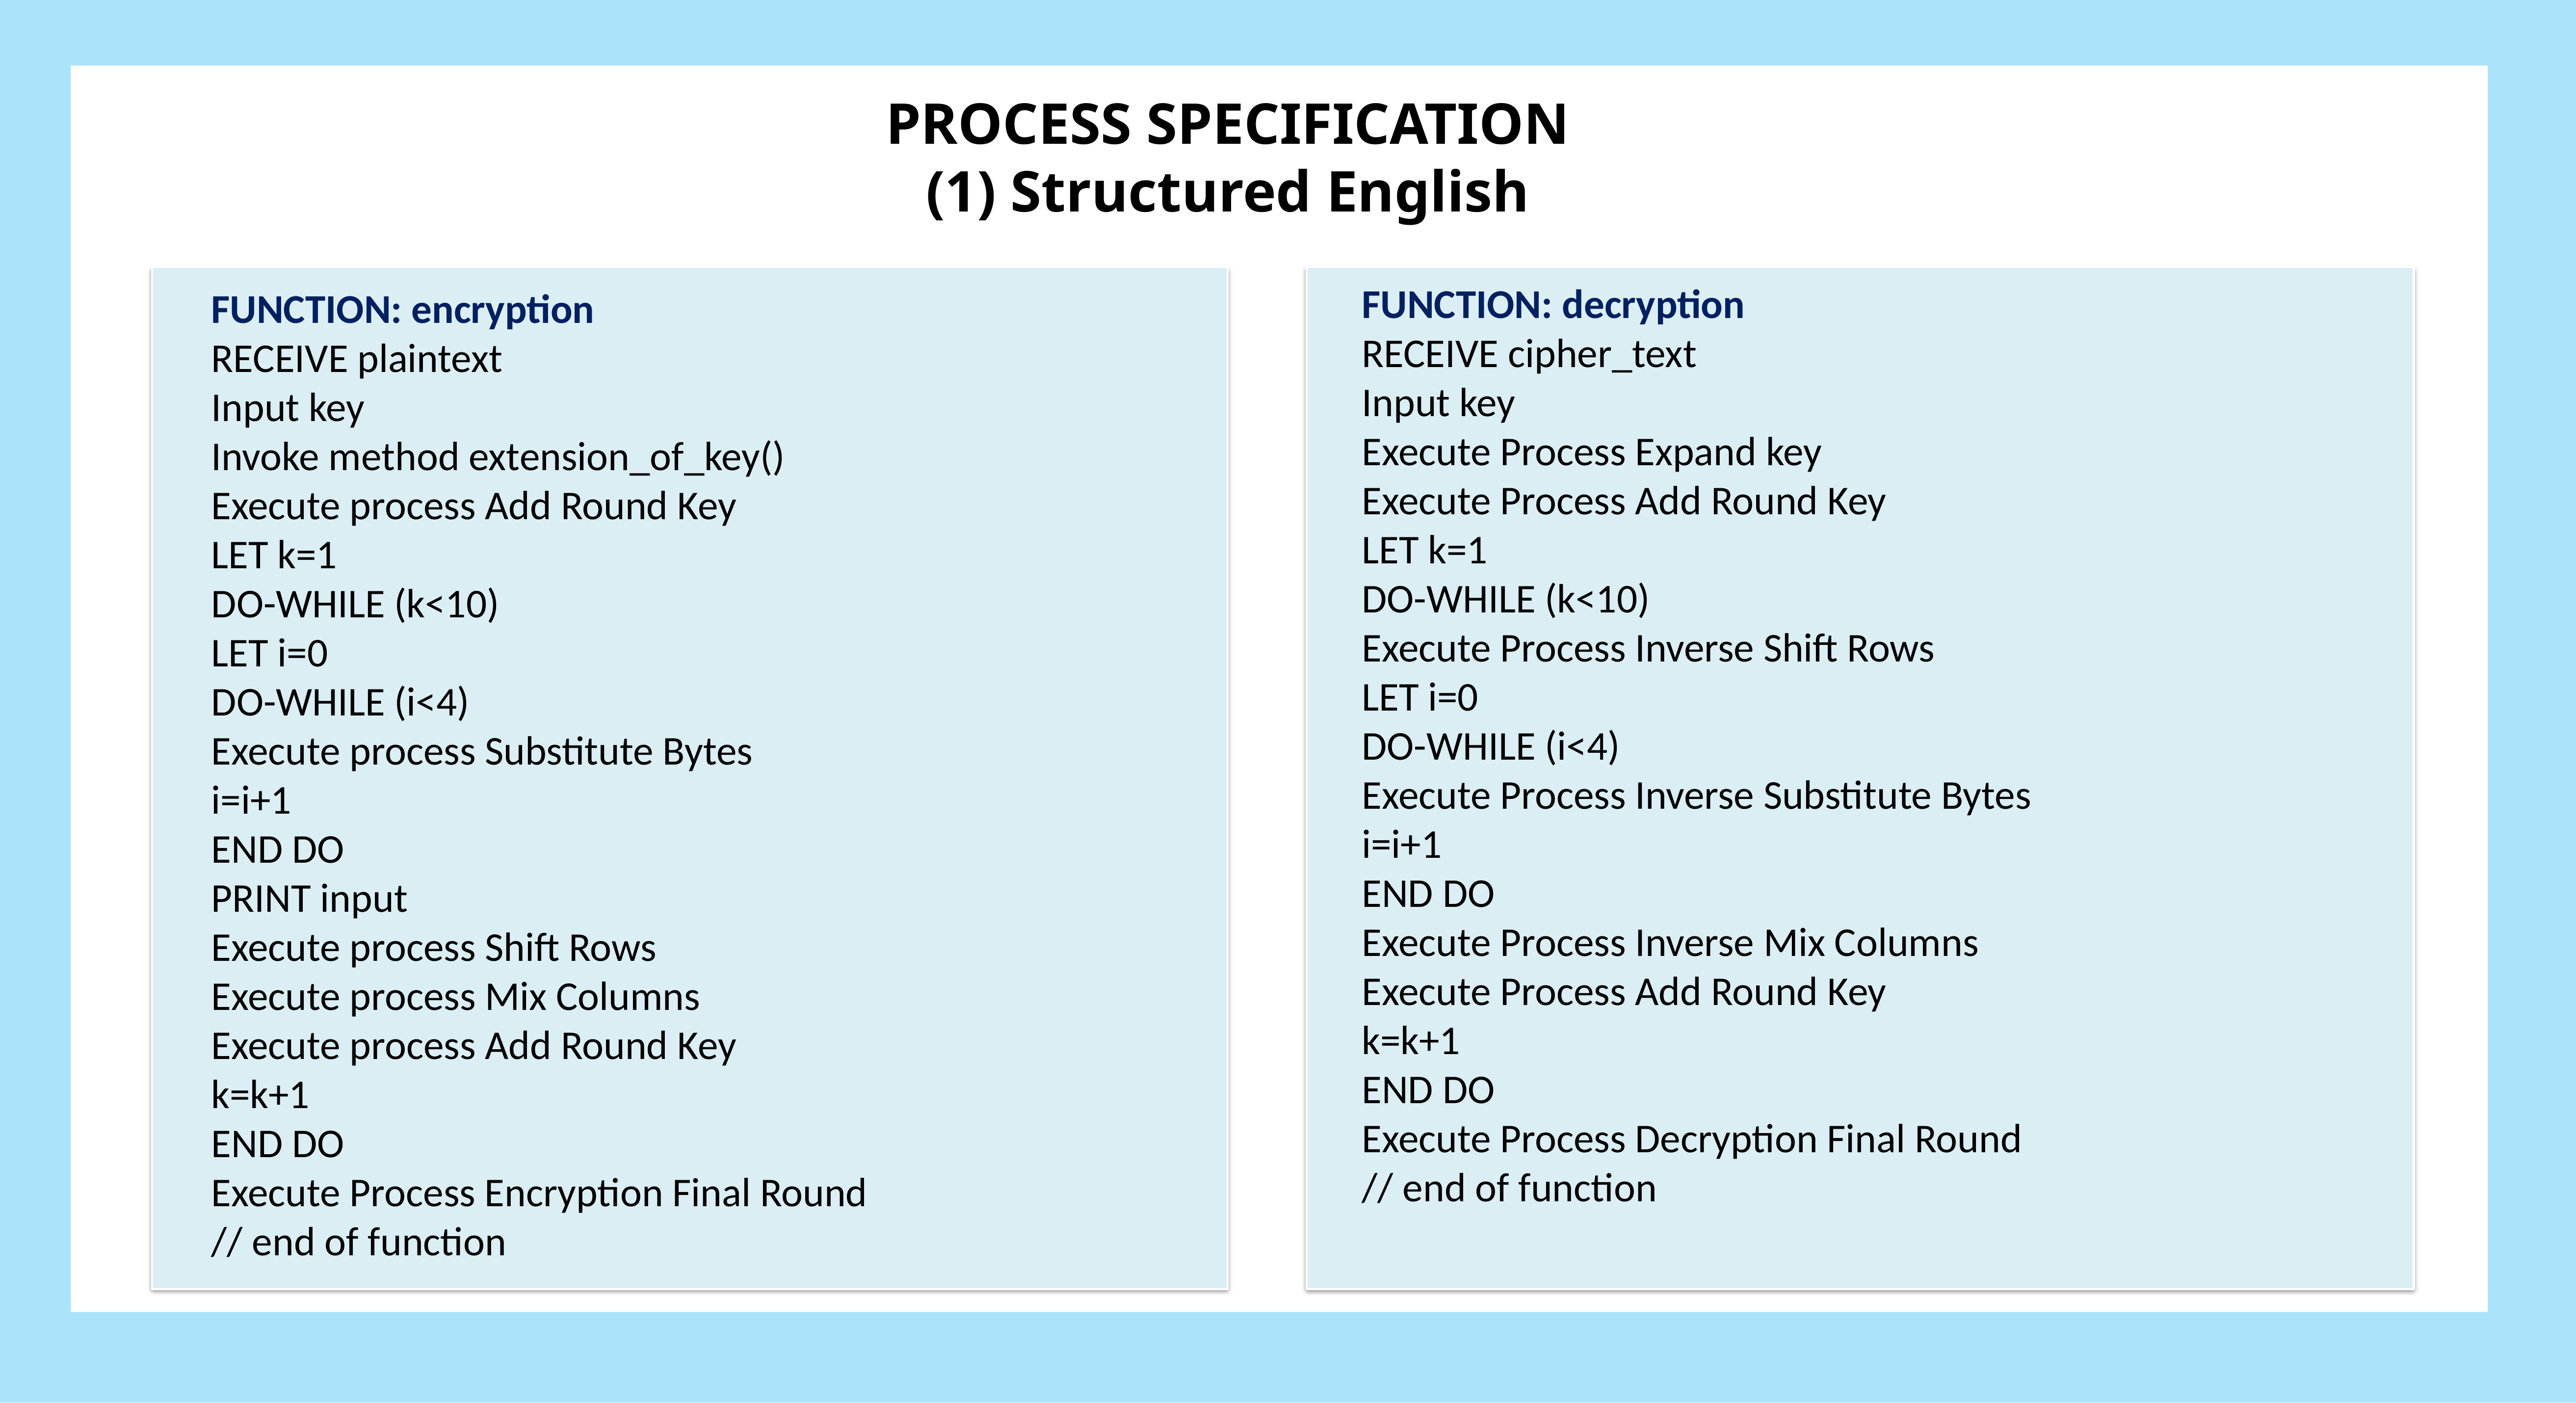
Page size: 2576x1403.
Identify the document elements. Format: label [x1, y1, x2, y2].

text_box [71, 65, 2488, 1312]
